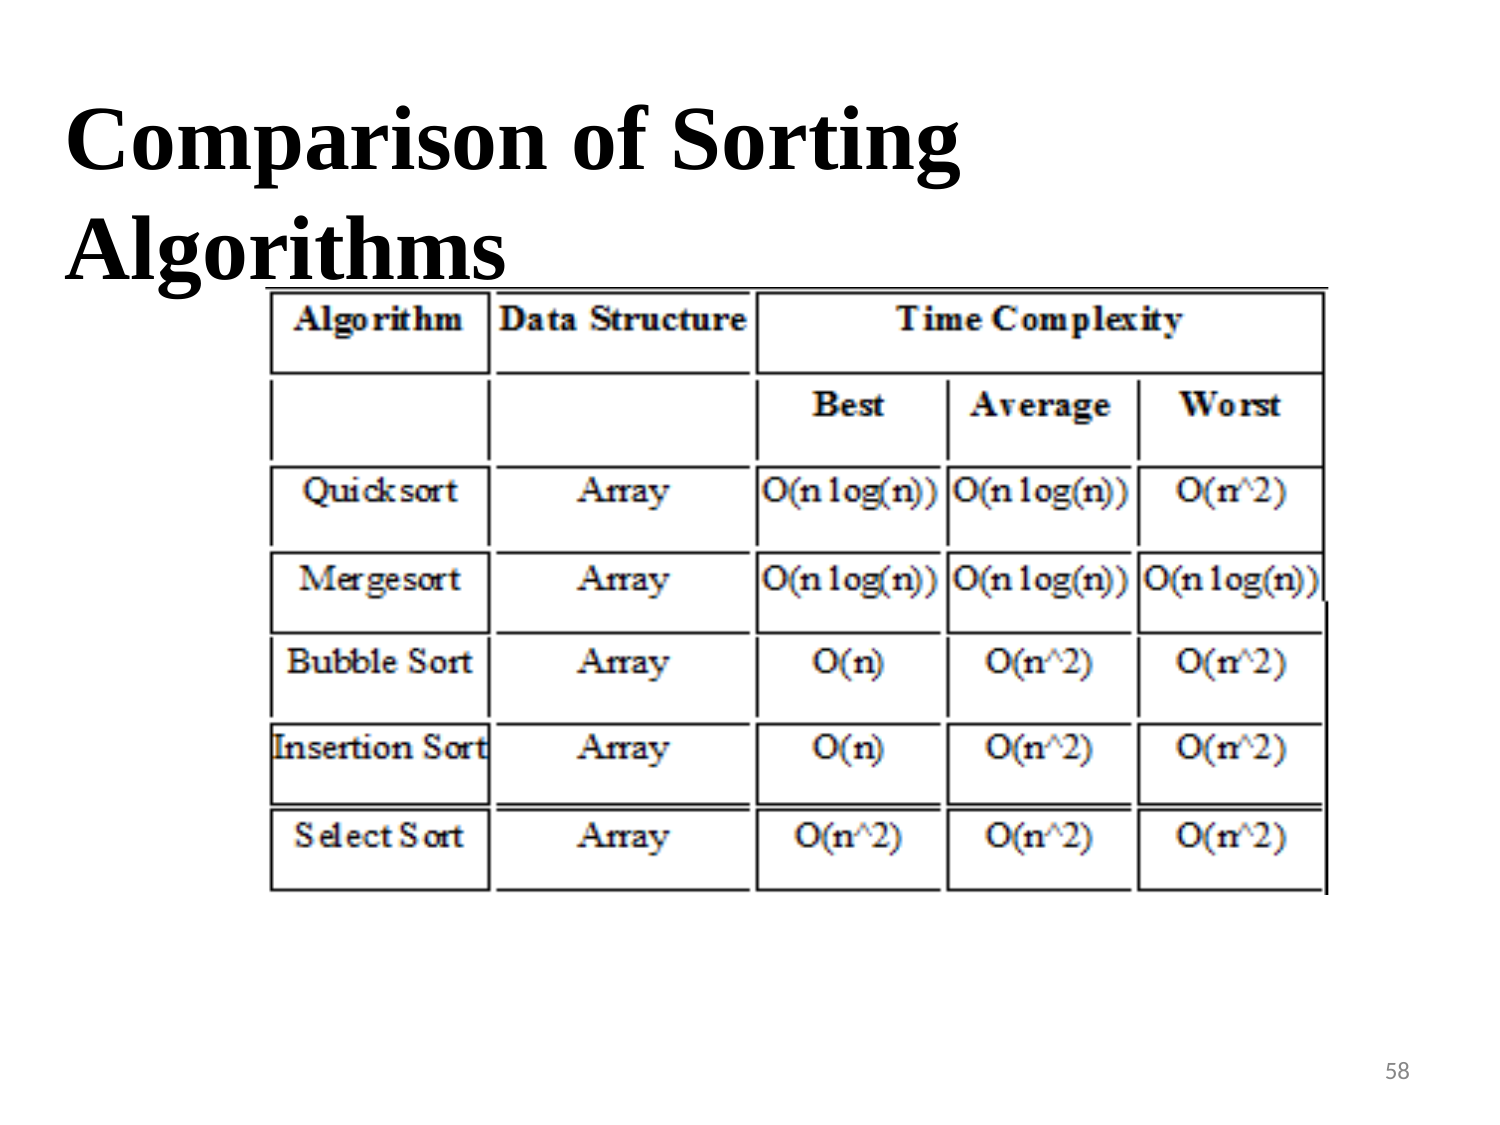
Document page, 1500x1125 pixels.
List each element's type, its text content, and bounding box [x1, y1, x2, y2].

title Comparison of Sorting Algorithms [62, 75, 1423, 298]
text_box [265, 287, 1329, 895]
text_box 58 [1380, 1058, 1415, 1085]
